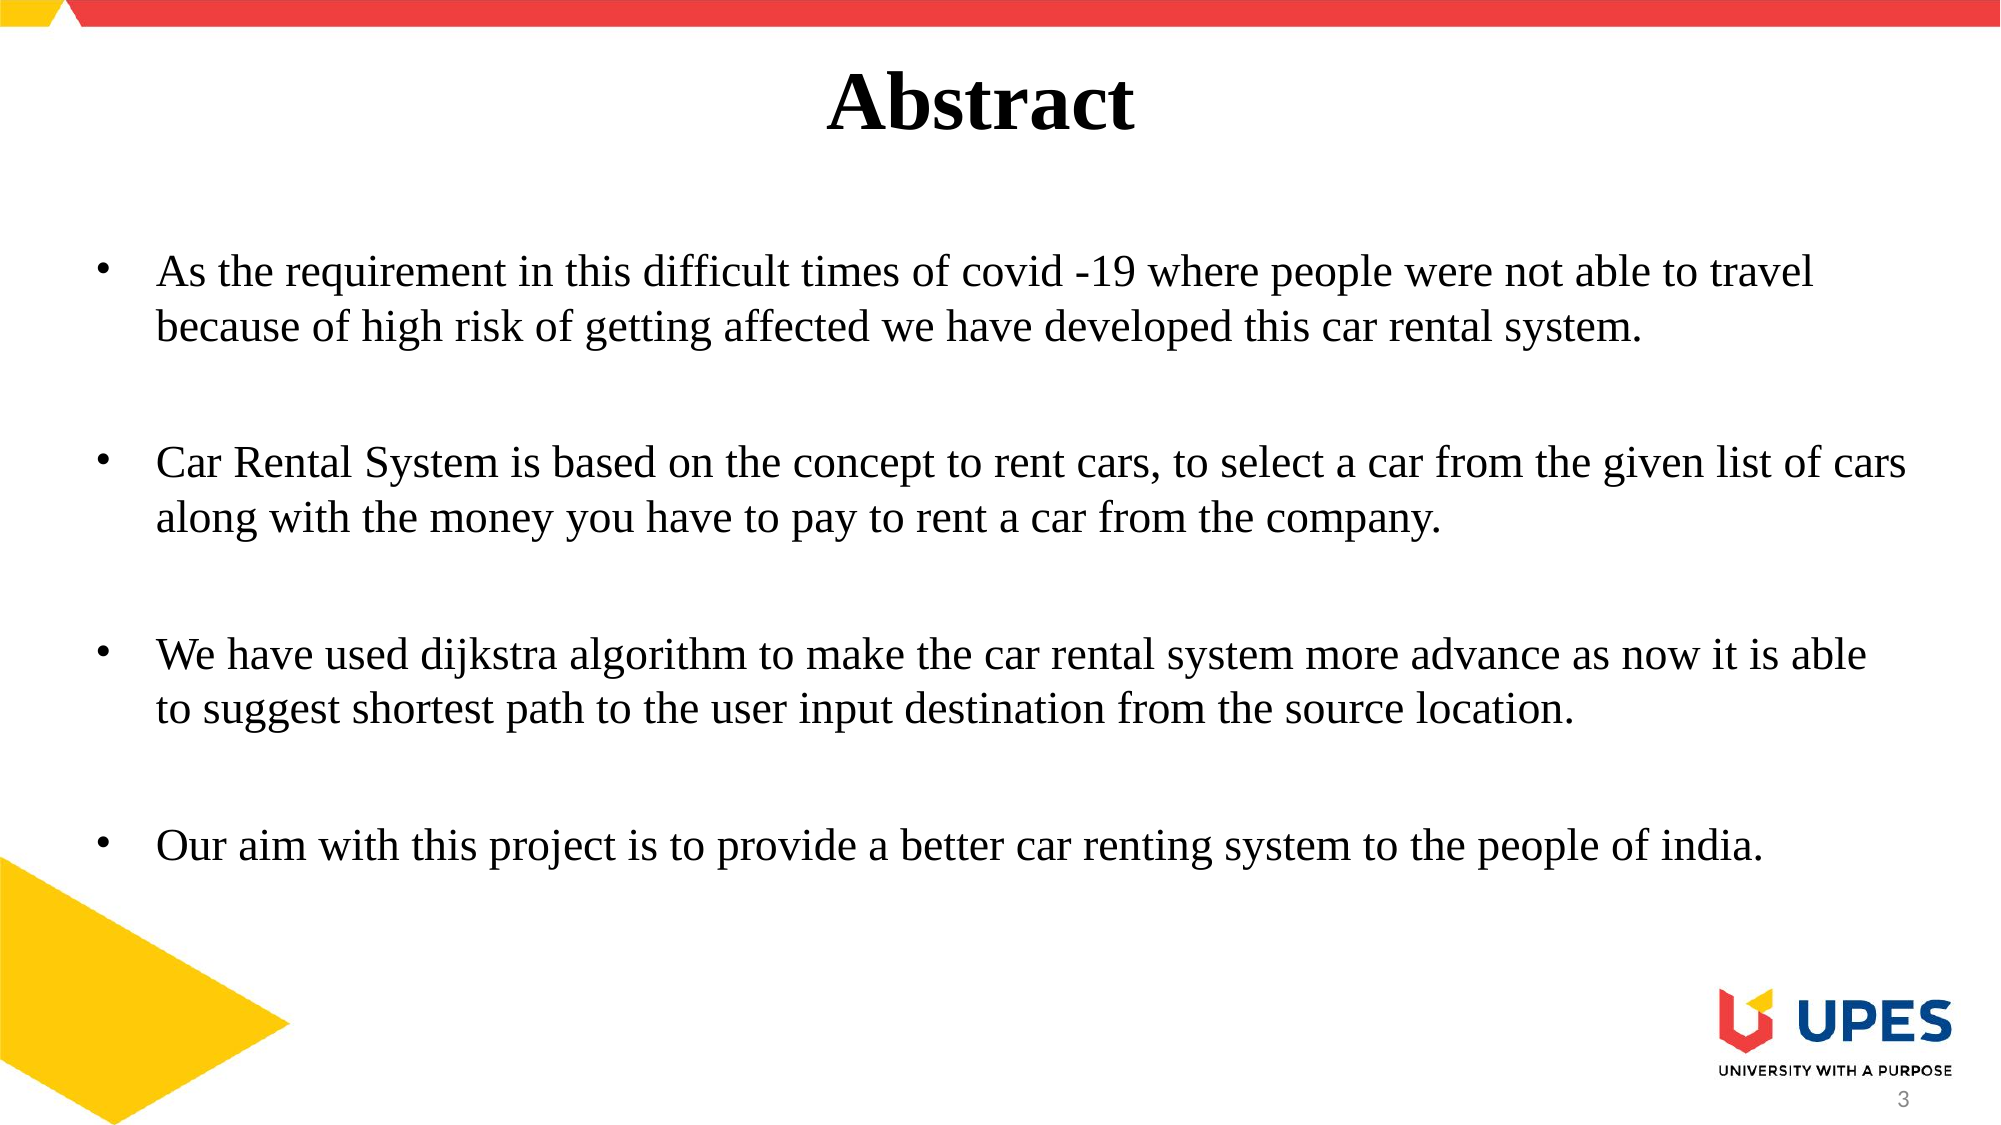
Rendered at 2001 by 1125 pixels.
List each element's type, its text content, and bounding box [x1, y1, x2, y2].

picture [0, 0, 2001, 1125]
title Abstract [122, 32, 1840, 159]
list As the requirement in this difficult times of covid -19 where people were not able to travel because of high risk of getting affected we have developed this car rental system. Car Rental System is based on the concept to rent cars, to select a car from the given list of cars along with the money you have to pay to rent a car from the company. We have used dijkstra algorithm to make the car rental system more advance as now it is able to suggest shortest path to the user input destination from the source location. Our aim with this project is to provide a better car renting system to the people of india. [65, 232, 1925, 1030]
